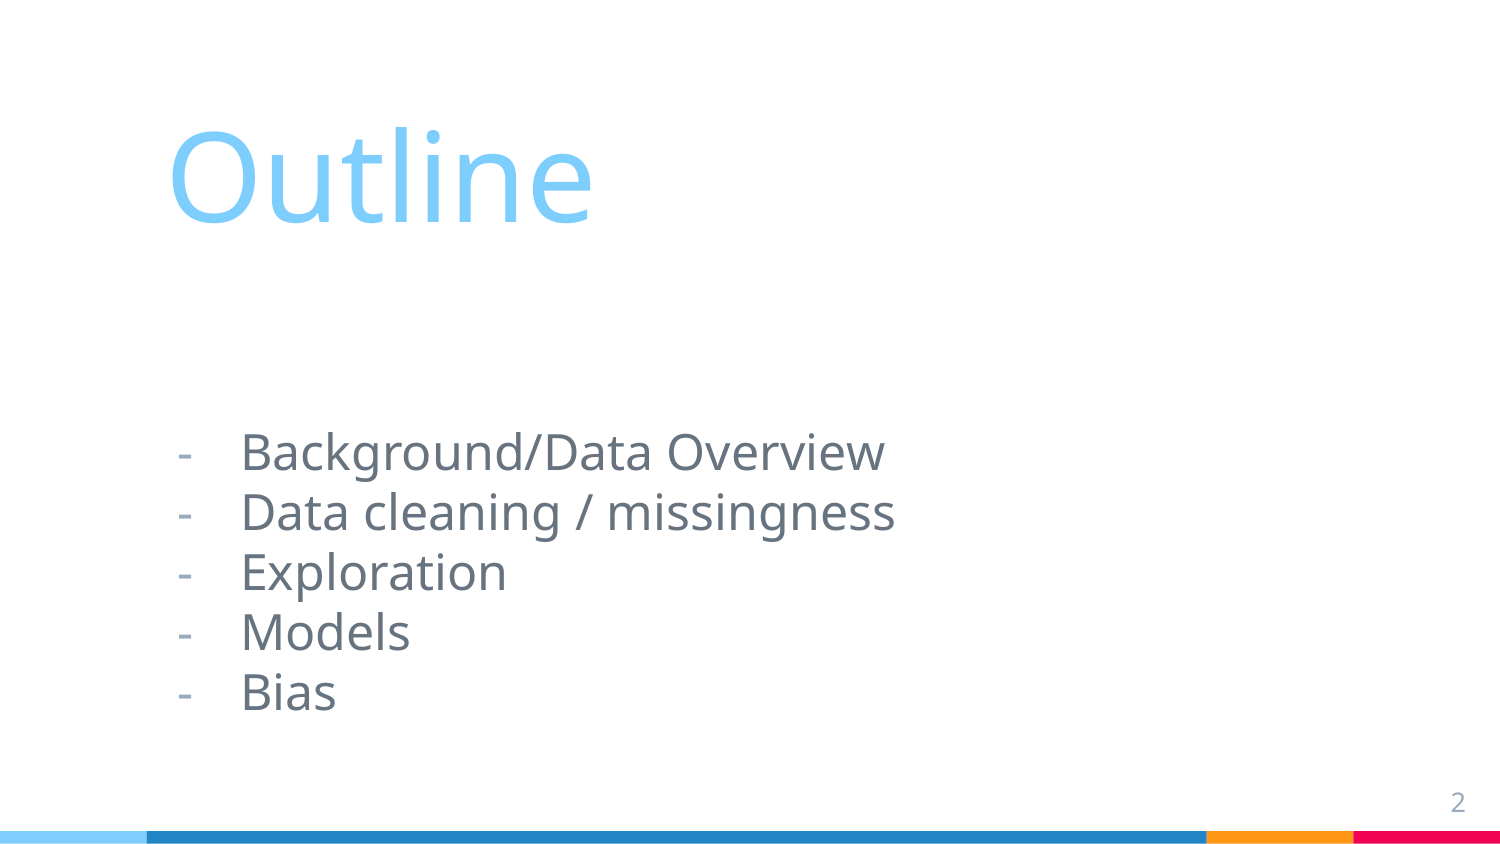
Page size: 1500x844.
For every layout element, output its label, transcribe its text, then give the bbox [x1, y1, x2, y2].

title Outline [150, 72, 1063, 263]
slide_number ‹#› [1391, 770, 1482, 822]
list Background/Data Overview Data cleaning / missingness Exploration Models Bias [150, 405, 1063, 733]
